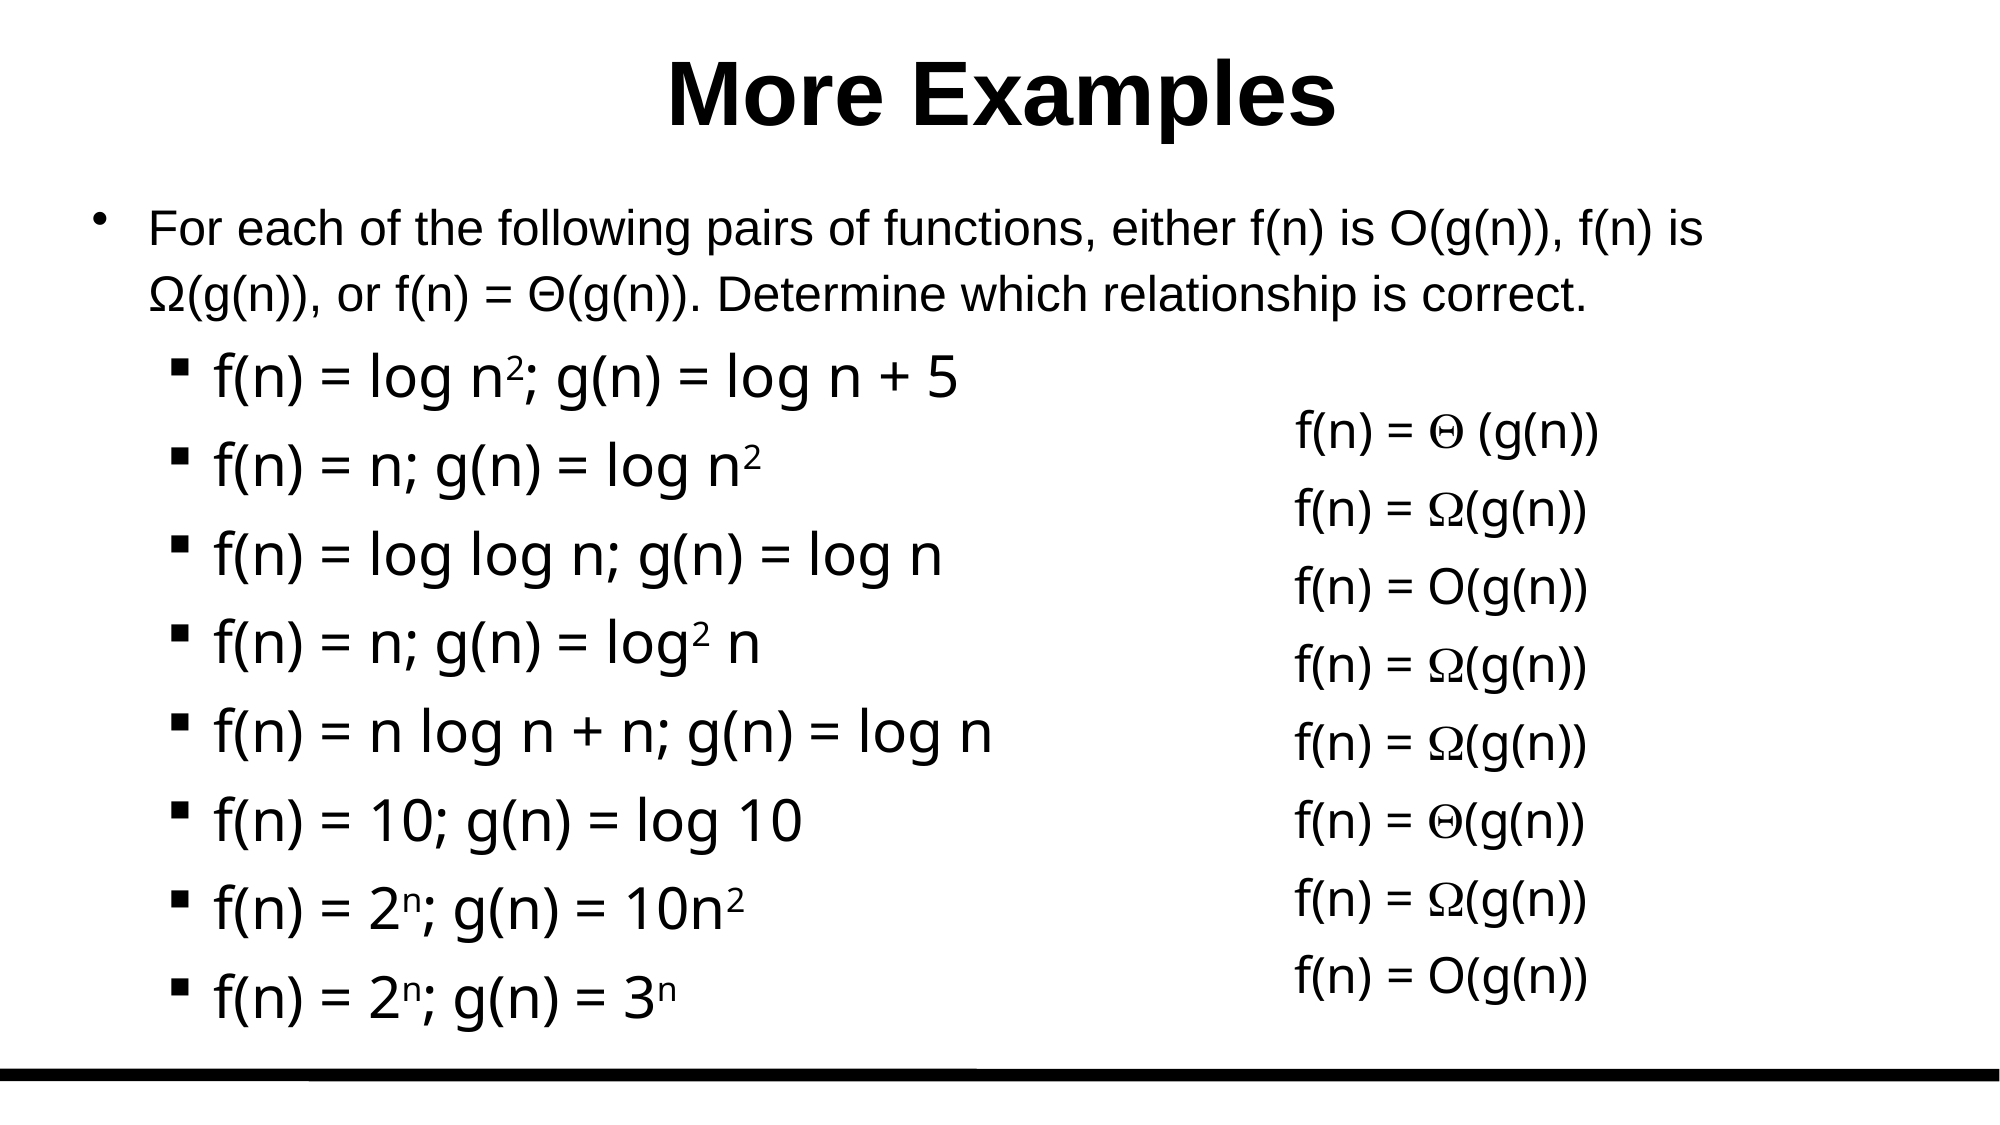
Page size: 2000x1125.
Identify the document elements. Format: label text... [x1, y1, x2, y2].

list For each of the following pairs of functions, either f(n) is O(g(n)), f(n) is Ω(g(n)), or f(n) = Θ(g(n)). Determine which relationship is correct. f(n) = log n2; g(n) = log n + 5 f(n) = n; g(n) = log n2 f(n) = log log n; g(n) = log n f(n) = n; g(n) = log2 n f(n) = n log n + n; g(n) = log n f(n) = 10; g(n) = log 10 f(n) = 2n; g(n) = 10n2 f(n) = 2n; g(n) = 3n [76, 181, 1877, 1076]
text_box f(n) = (g(n)) [1279, 702, 1603, 778]
text_box f(n) = (g(n)) [1279, 780, 1601, 856]
text_box f(n) = O(g(n)) [1280, 936, 1604, 1012]
title More Examples [5, 2, 2000, 176]
text_box f(n) =  (g(n)) [1280, 391, 1615, 467]
text_box f(n) = (g(n)) [1279, 624, 1603, 700]
text_box f(n) = (g(n)) [1279, 858, 1603, 934]
text_box f(n) = O(g(n)) [1280, 547, 1604, 622]
text_box f(n) = (g(n)) [1279, 469, 1603, 544]
